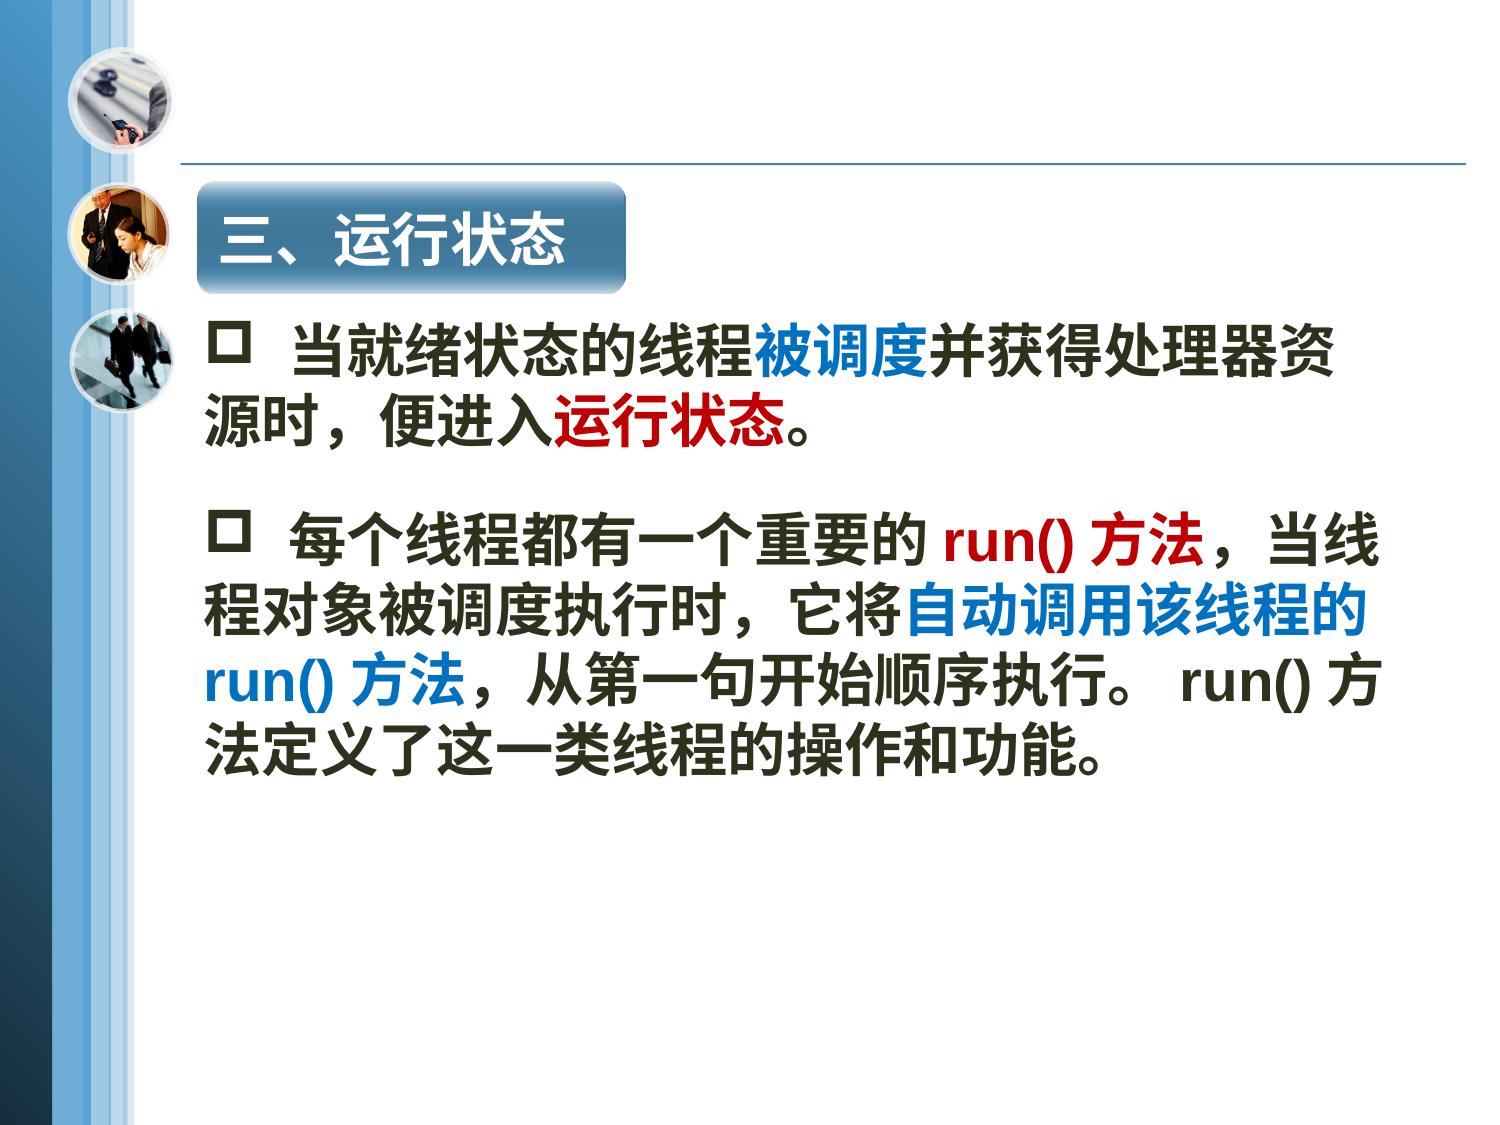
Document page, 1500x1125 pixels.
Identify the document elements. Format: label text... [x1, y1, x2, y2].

picture [75, 313, 171, 408]
text_box 每个线程都有一个重要的run()方法，当线 程对象被调度执行时，它将自动调用该线程的 run()方法，从第一句开始顺序执行。run()方 法定义了这一类线程的操作和功能。 [188, 496, 1419, 791]
picture [78, 57, 166, 144]
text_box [196, 181, 627, 294]
text_box 当就绪状态的线程被调度并获得处理器资 源时，便进入运行状态。 [188, 307, 1405, 462]
picture [74, 189, 166, 279]
